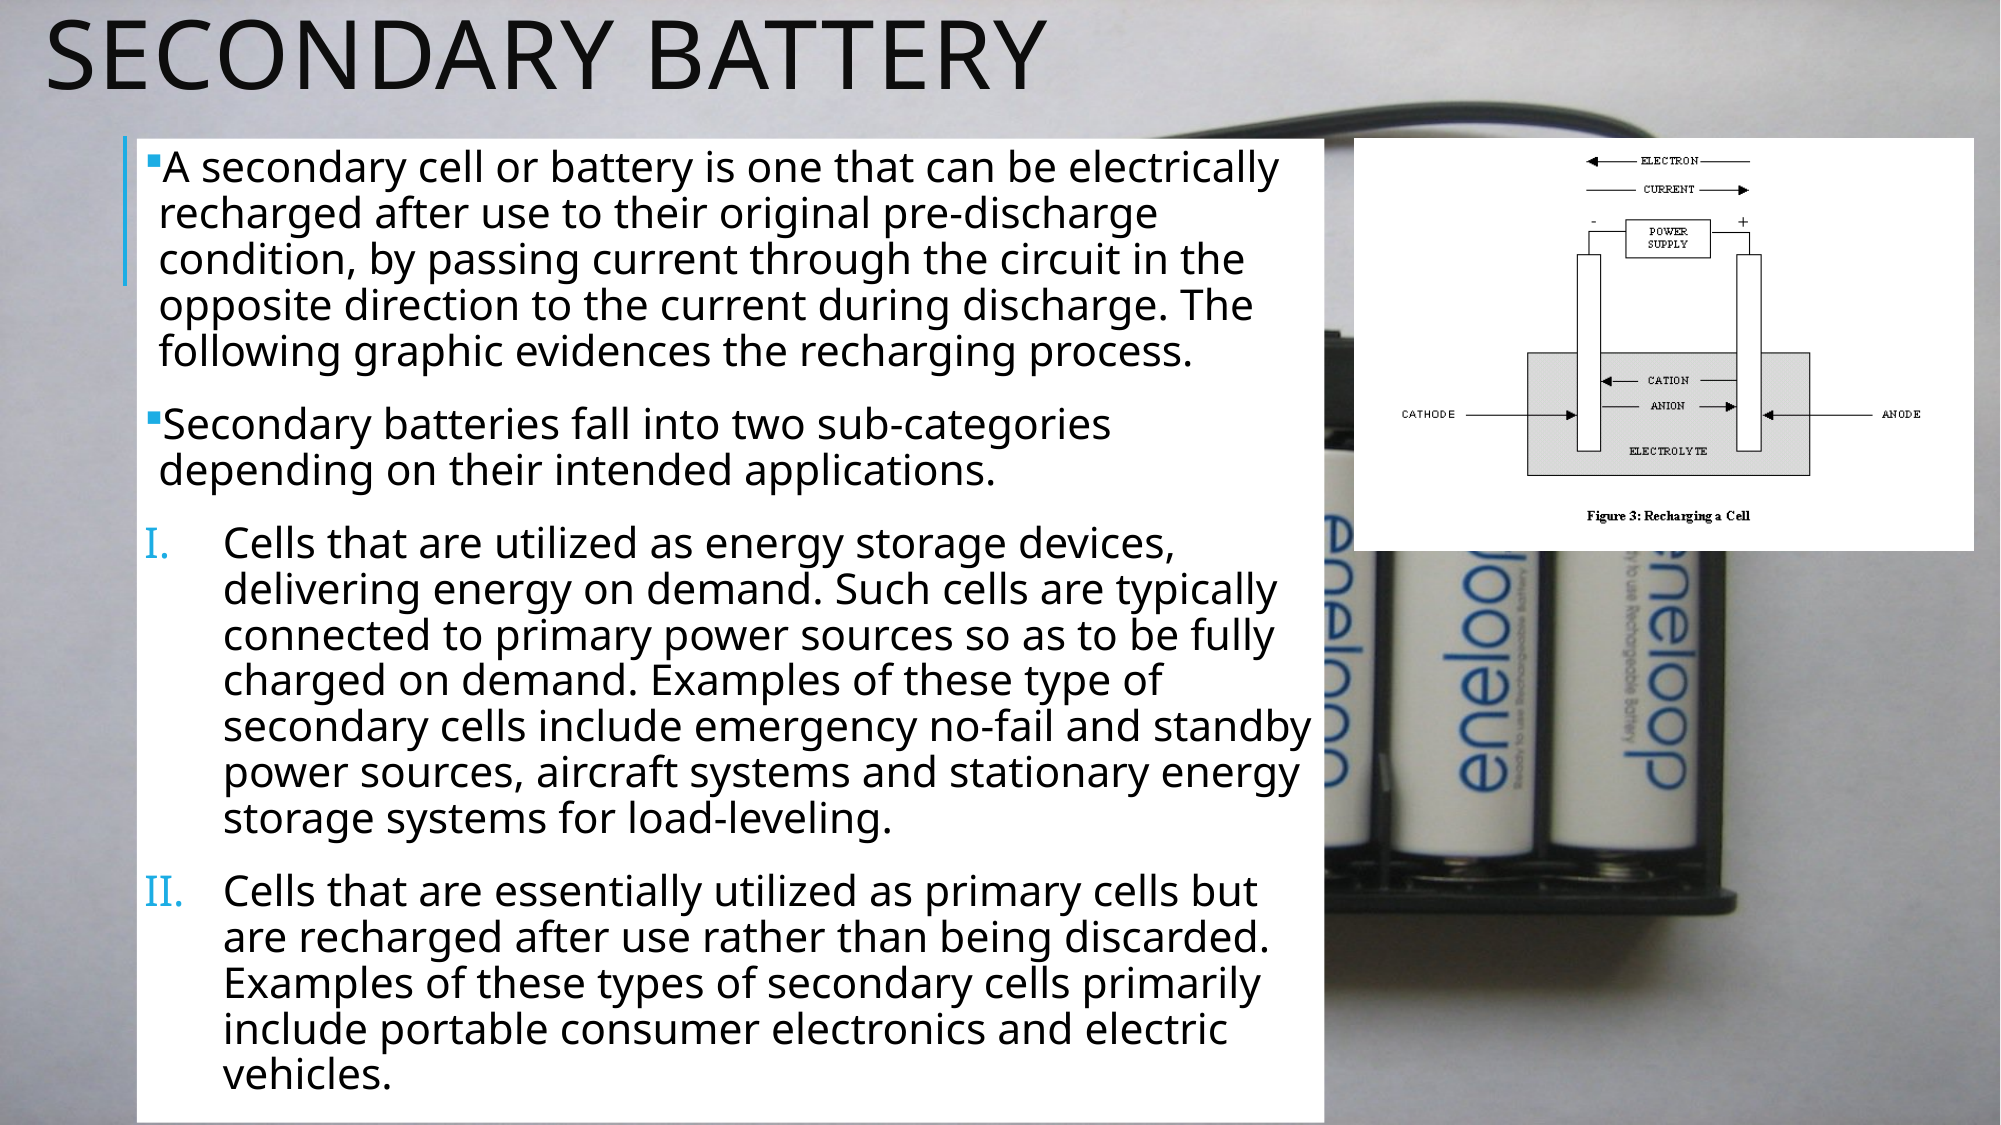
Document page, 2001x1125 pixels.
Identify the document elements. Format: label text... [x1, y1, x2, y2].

list A secondary cell or battery is one that can be electrically recharged after use to their original pre-discharge condition, by passing current through the circuit in the opposite direction to the current during discharge. The following graphic evidences the recharging process. Secondary batteries fall into two sub-categories depending on their intended applications. Cells that are utilized as energy storage devices, delivering energy on demand. Such cells are typically connected to primary power sources so as to be fully charged on demand. Examples of these type of secondary cells include emergency no-fail and standby power sources, aircraft systems and stationary energy storage systems for load-leveling. Cells that are essentially utilized as primary cells but are recharged after use rather than being discarded. Examples of these types of secondary cells primarily include portable consumer electronics and electric vehicles. [136, 138, 1325, 1123]
title Secondary battery [29, 7, 1492, 116]
picture [0, 0, 2001, 1125]
